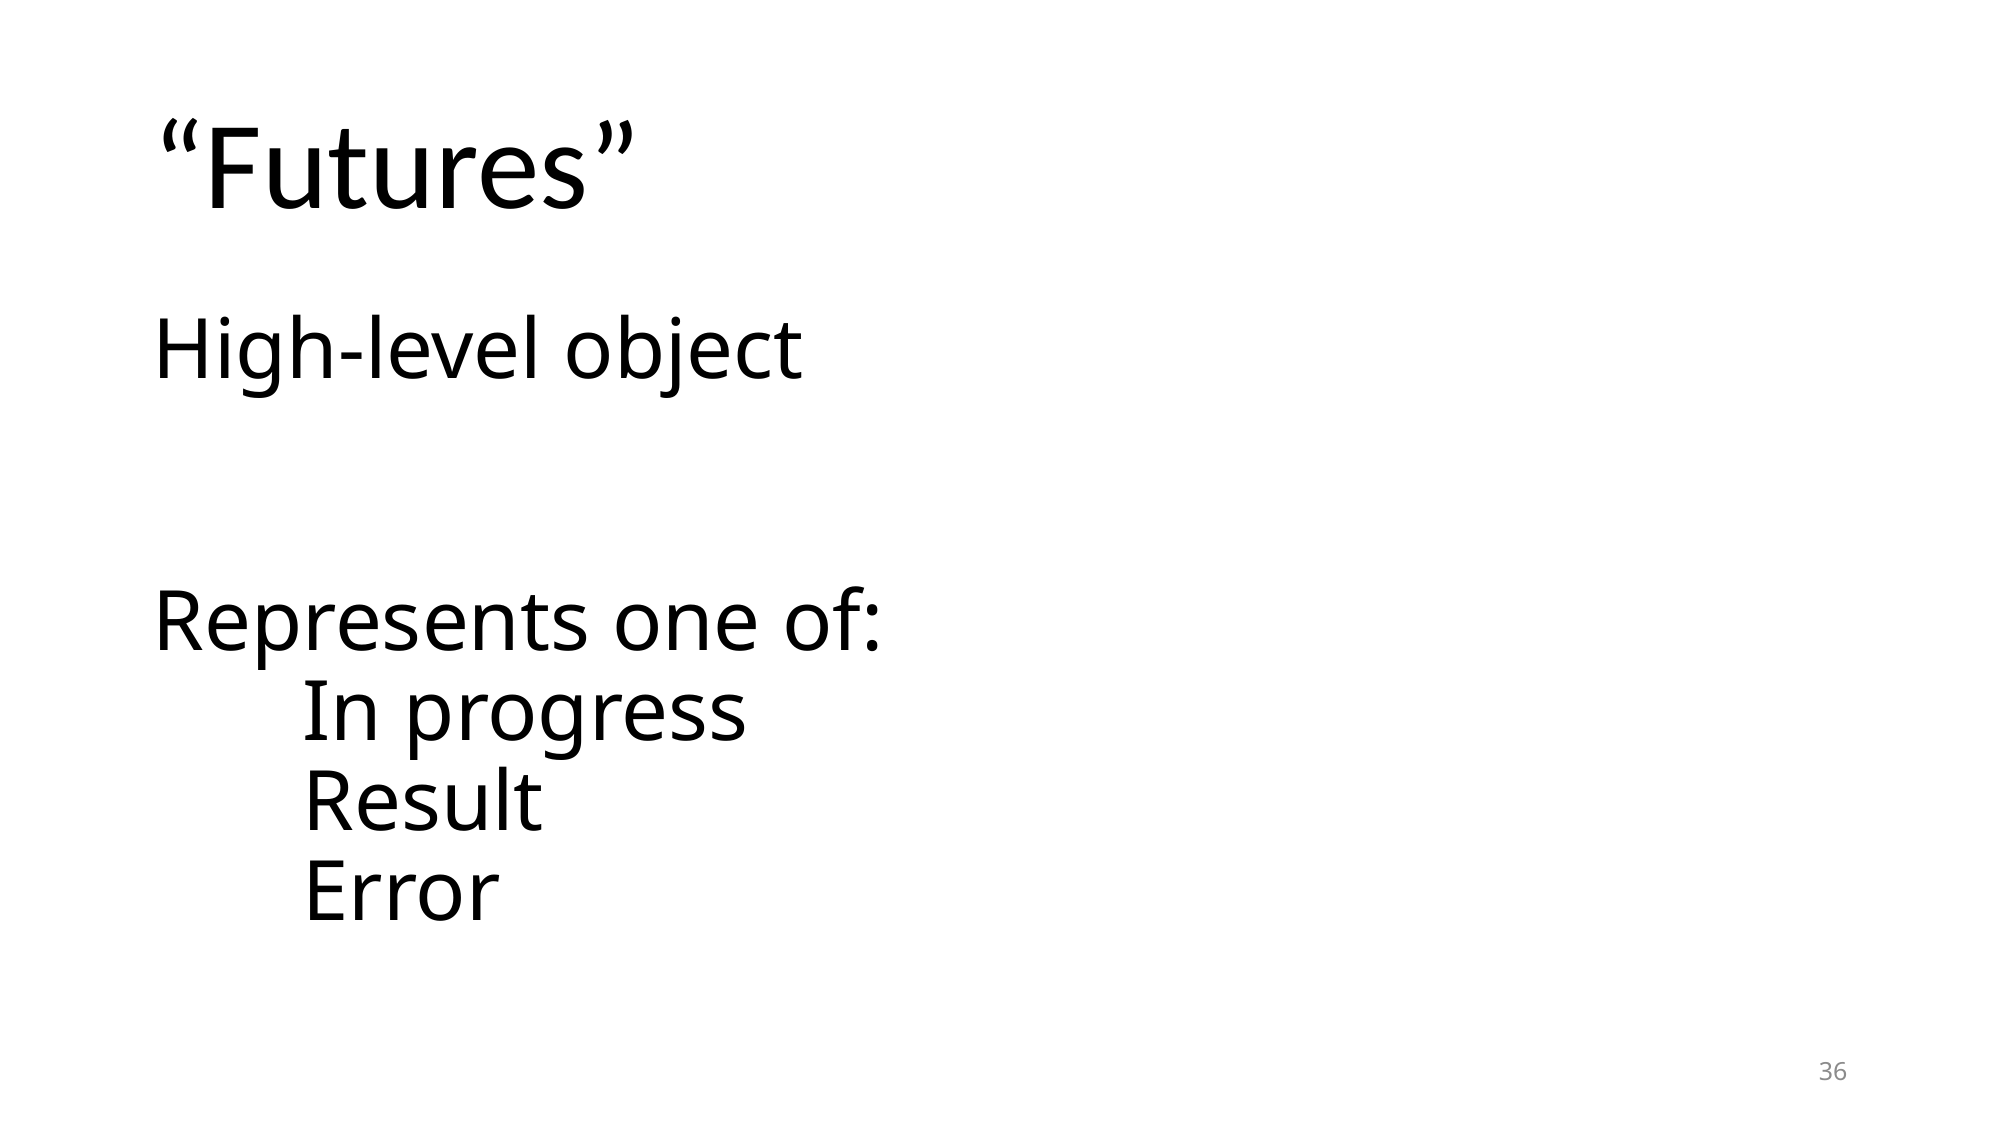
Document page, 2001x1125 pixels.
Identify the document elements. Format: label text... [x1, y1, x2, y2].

title “Futures” [137, 59, 1863, 278]
list High-level object Represents one of: In progress Result Error [137, 299, 1863, 1014]
slide_number 36 [1412, 1042, 1863, 1103]
